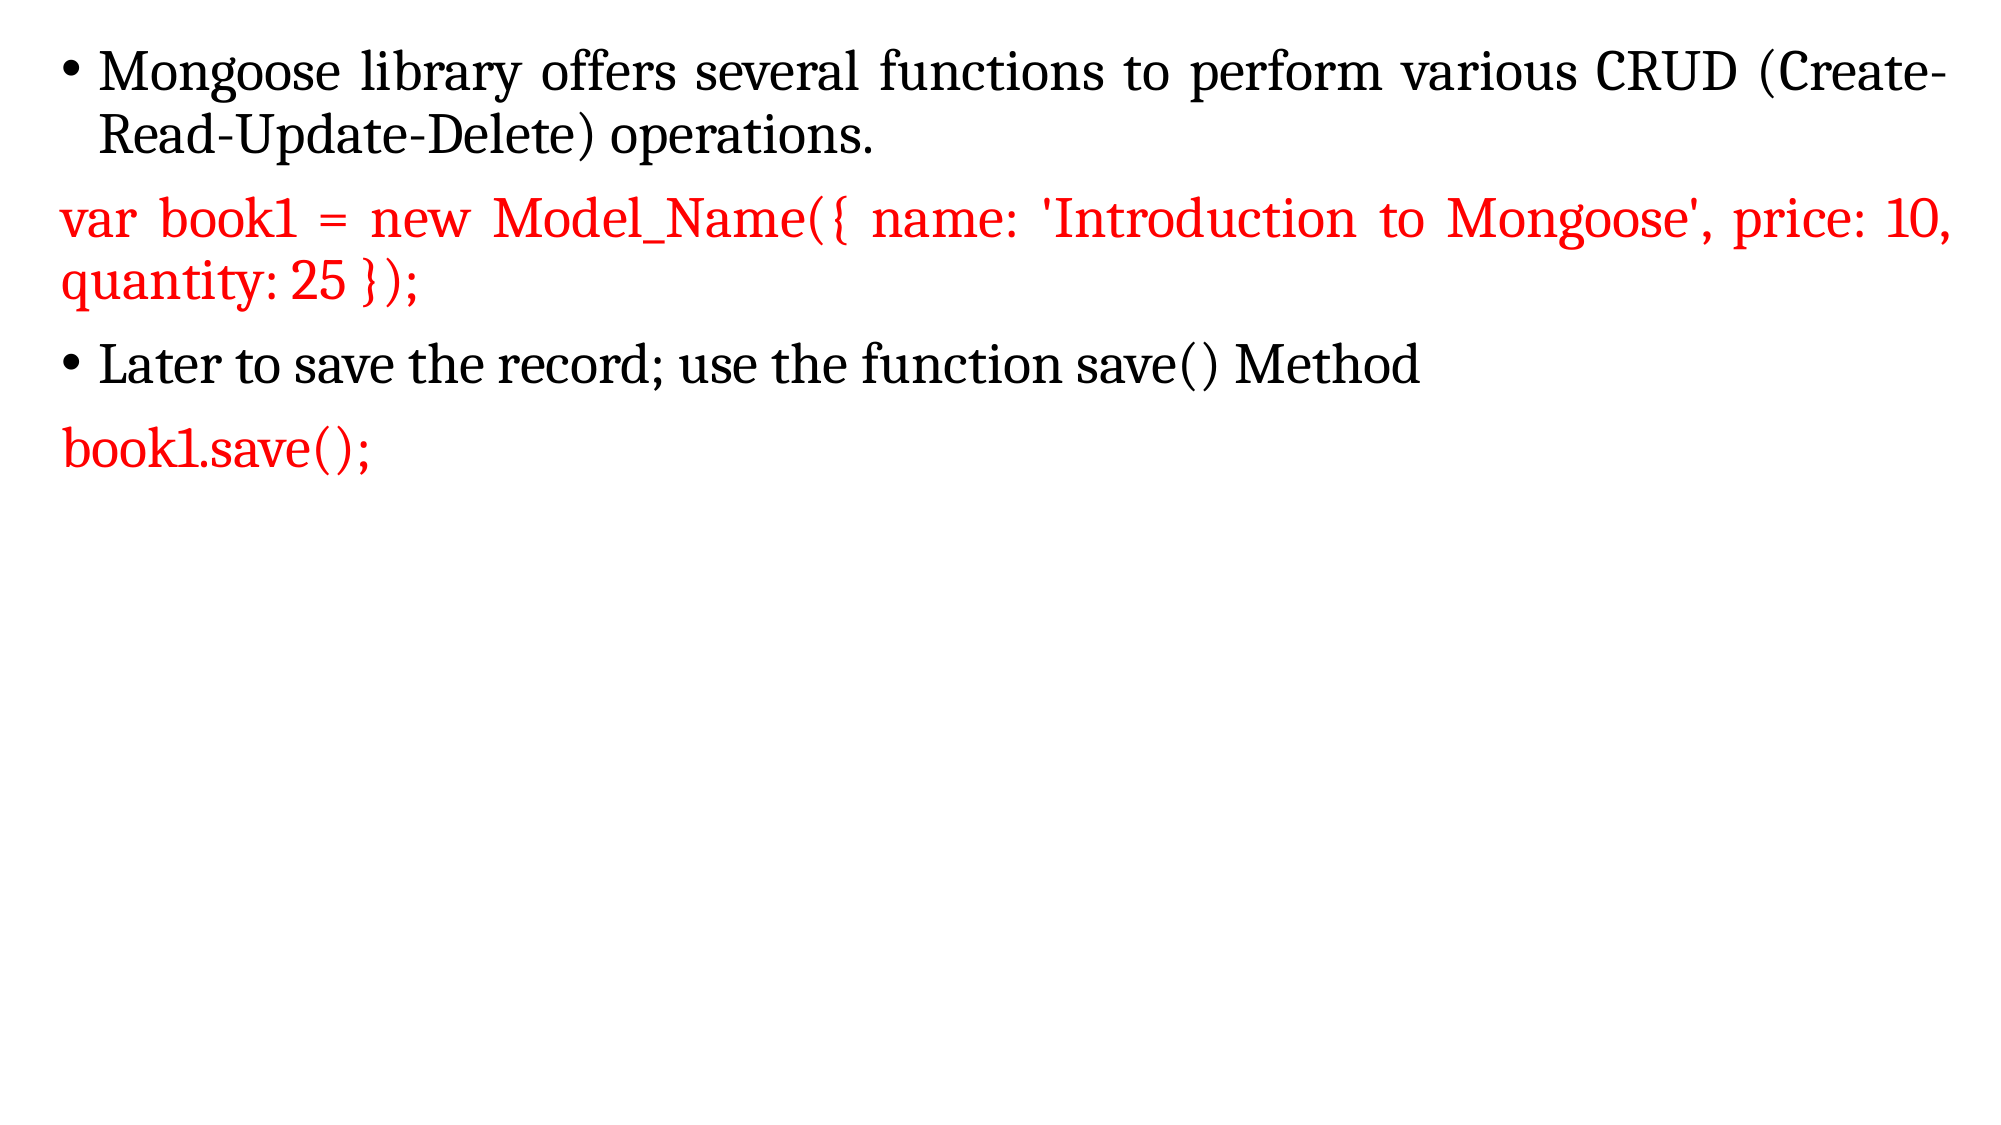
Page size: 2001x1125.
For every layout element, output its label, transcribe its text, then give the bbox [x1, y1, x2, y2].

list Mongoose library offers several functions to perform various CRUD (Create-Read-Update-Delete) operations. var book1 = new Model_Name({ name: 'Introduction to Mongoose', price: 10, quantity: 25 }); Later to save the record; use the function save() Method book1.save(); [46, 32, 1965, 1054]
